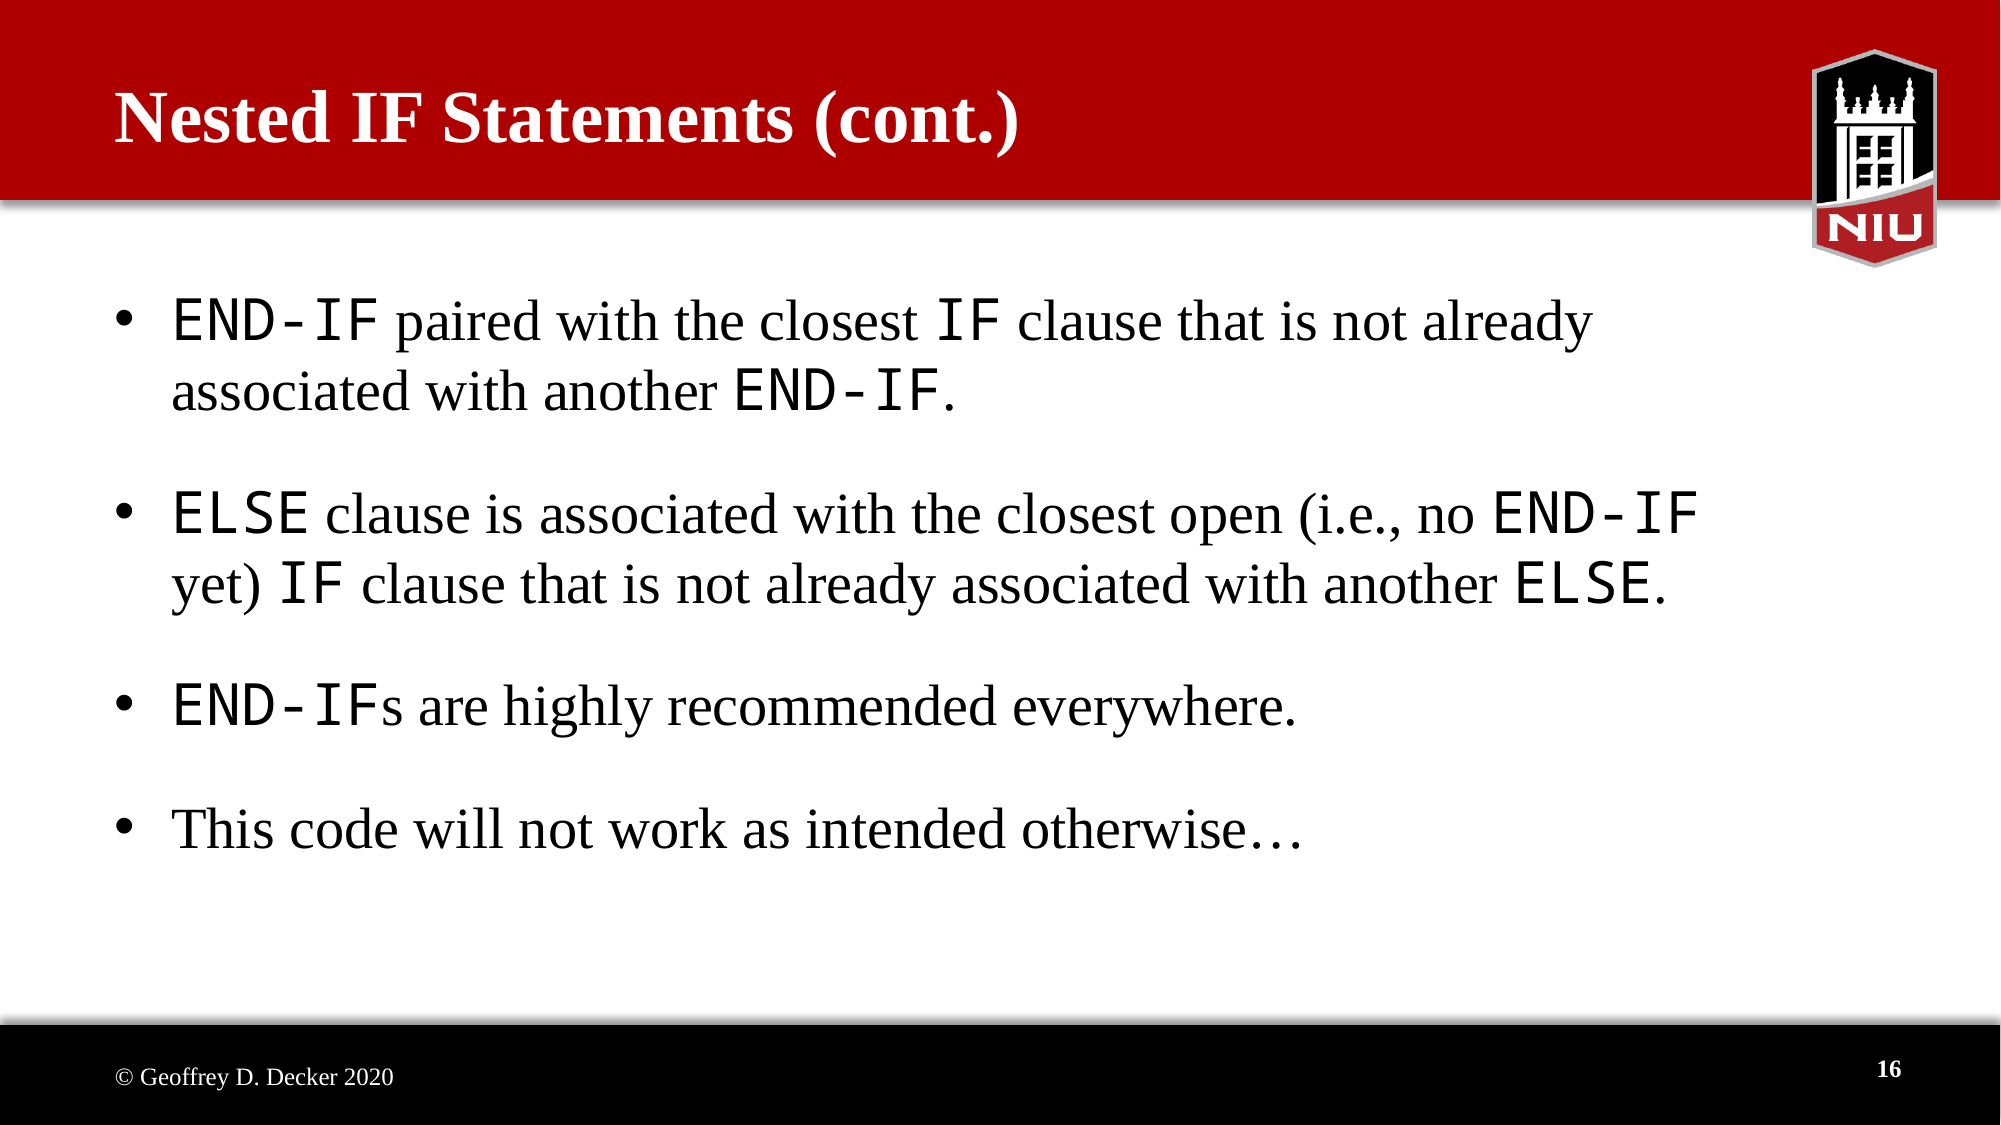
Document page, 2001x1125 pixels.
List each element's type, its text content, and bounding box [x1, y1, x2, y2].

slide_number 16 [1616, 1037, 1917, 1098]
title Nested IF Statements (cont.) [99, 24, 1750, 200]
list END-IF paired with the closest IF clause that is not already associated with another END-IF. ELSE clause is associated with the closest open (i.e., no END-IF yet) IF clause that is not already associated with another ELSE. END-IFs are highly recommended everywhere. This code will not work as intended otherwise… [99, 275, 1738, 925]
footer © Geoffrey D. Decker 2020 [99, 1045, 734, 1105]
picture [1812, 49, 1937, 268]
